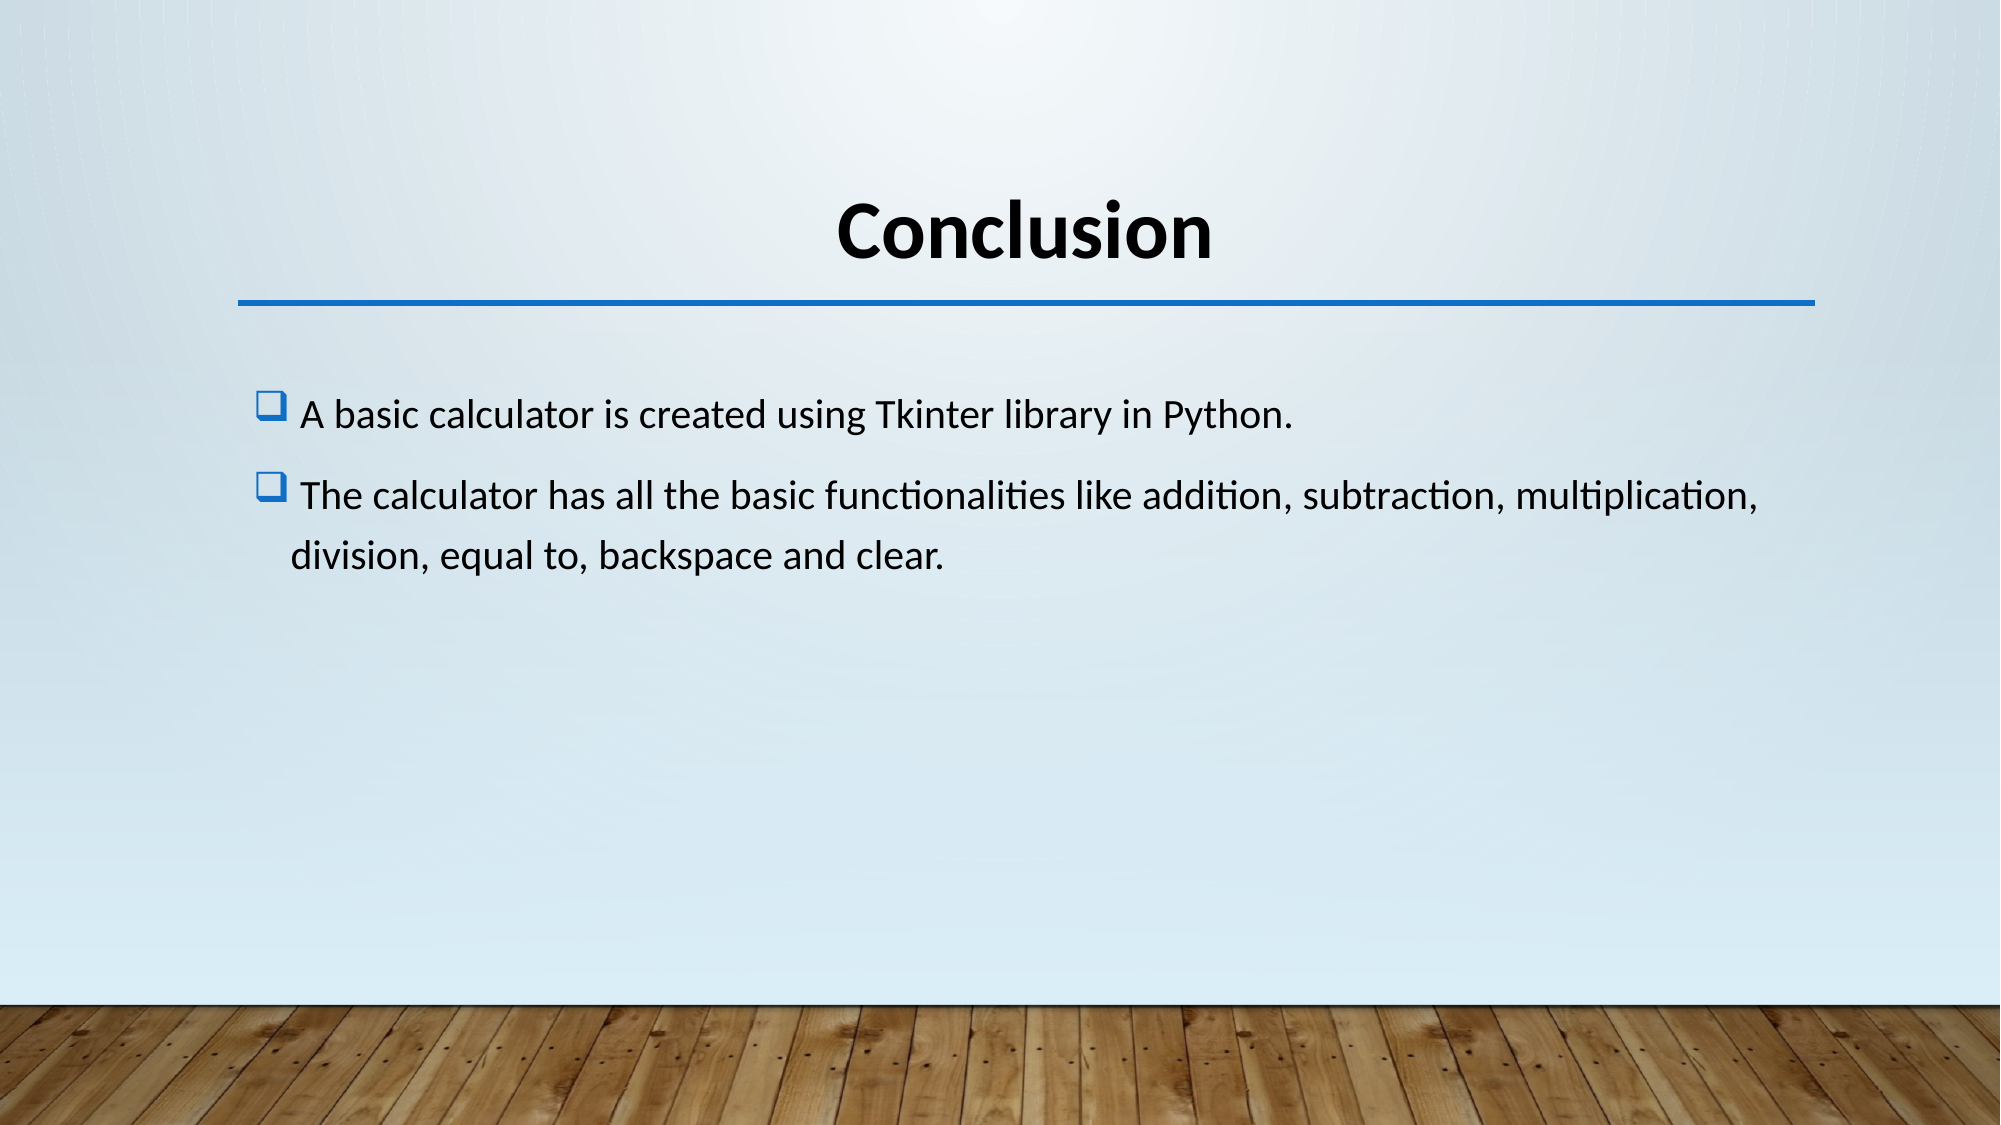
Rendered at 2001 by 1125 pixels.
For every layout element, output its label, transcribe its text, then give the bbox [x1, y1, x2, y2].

picture [0, 1005, 2000, 1125]
list Conclusion A basic calculator is created using Tkinter library in Python. The calculator has all the basic functionalities like addition, subtraction, multiplication, division, equal to, backspace and clear. [238, 147, 1814, 897]
